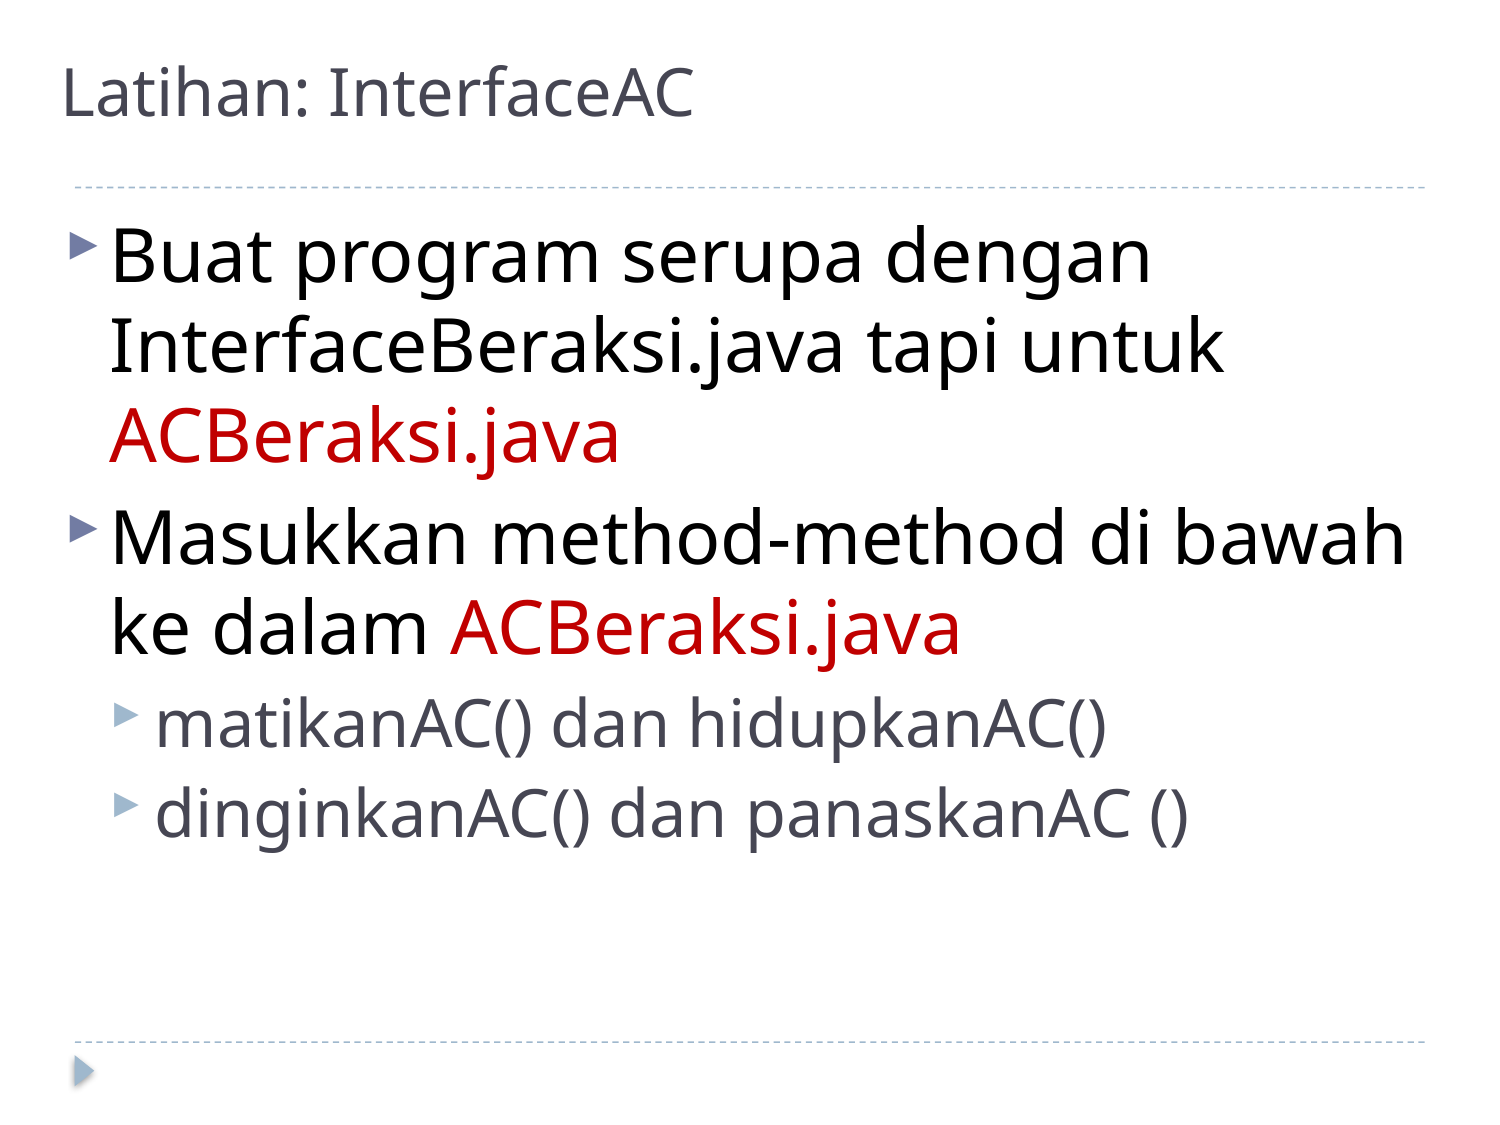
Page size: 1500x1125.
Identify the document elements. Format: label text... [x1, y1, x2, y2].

title Latihan: InterfaceAC [45, 31, 1450, 138]
list Buat program serupa dengan InterfaceBeraksi.java tapi untuk ACBeraksi.java Masukkan method-method di bawah ke dalam ACBeraksi.java matikanAC() dan hidupkanAC() dinginkanAC() dan panaskanAC () [50, 200, 1450, 1025]
